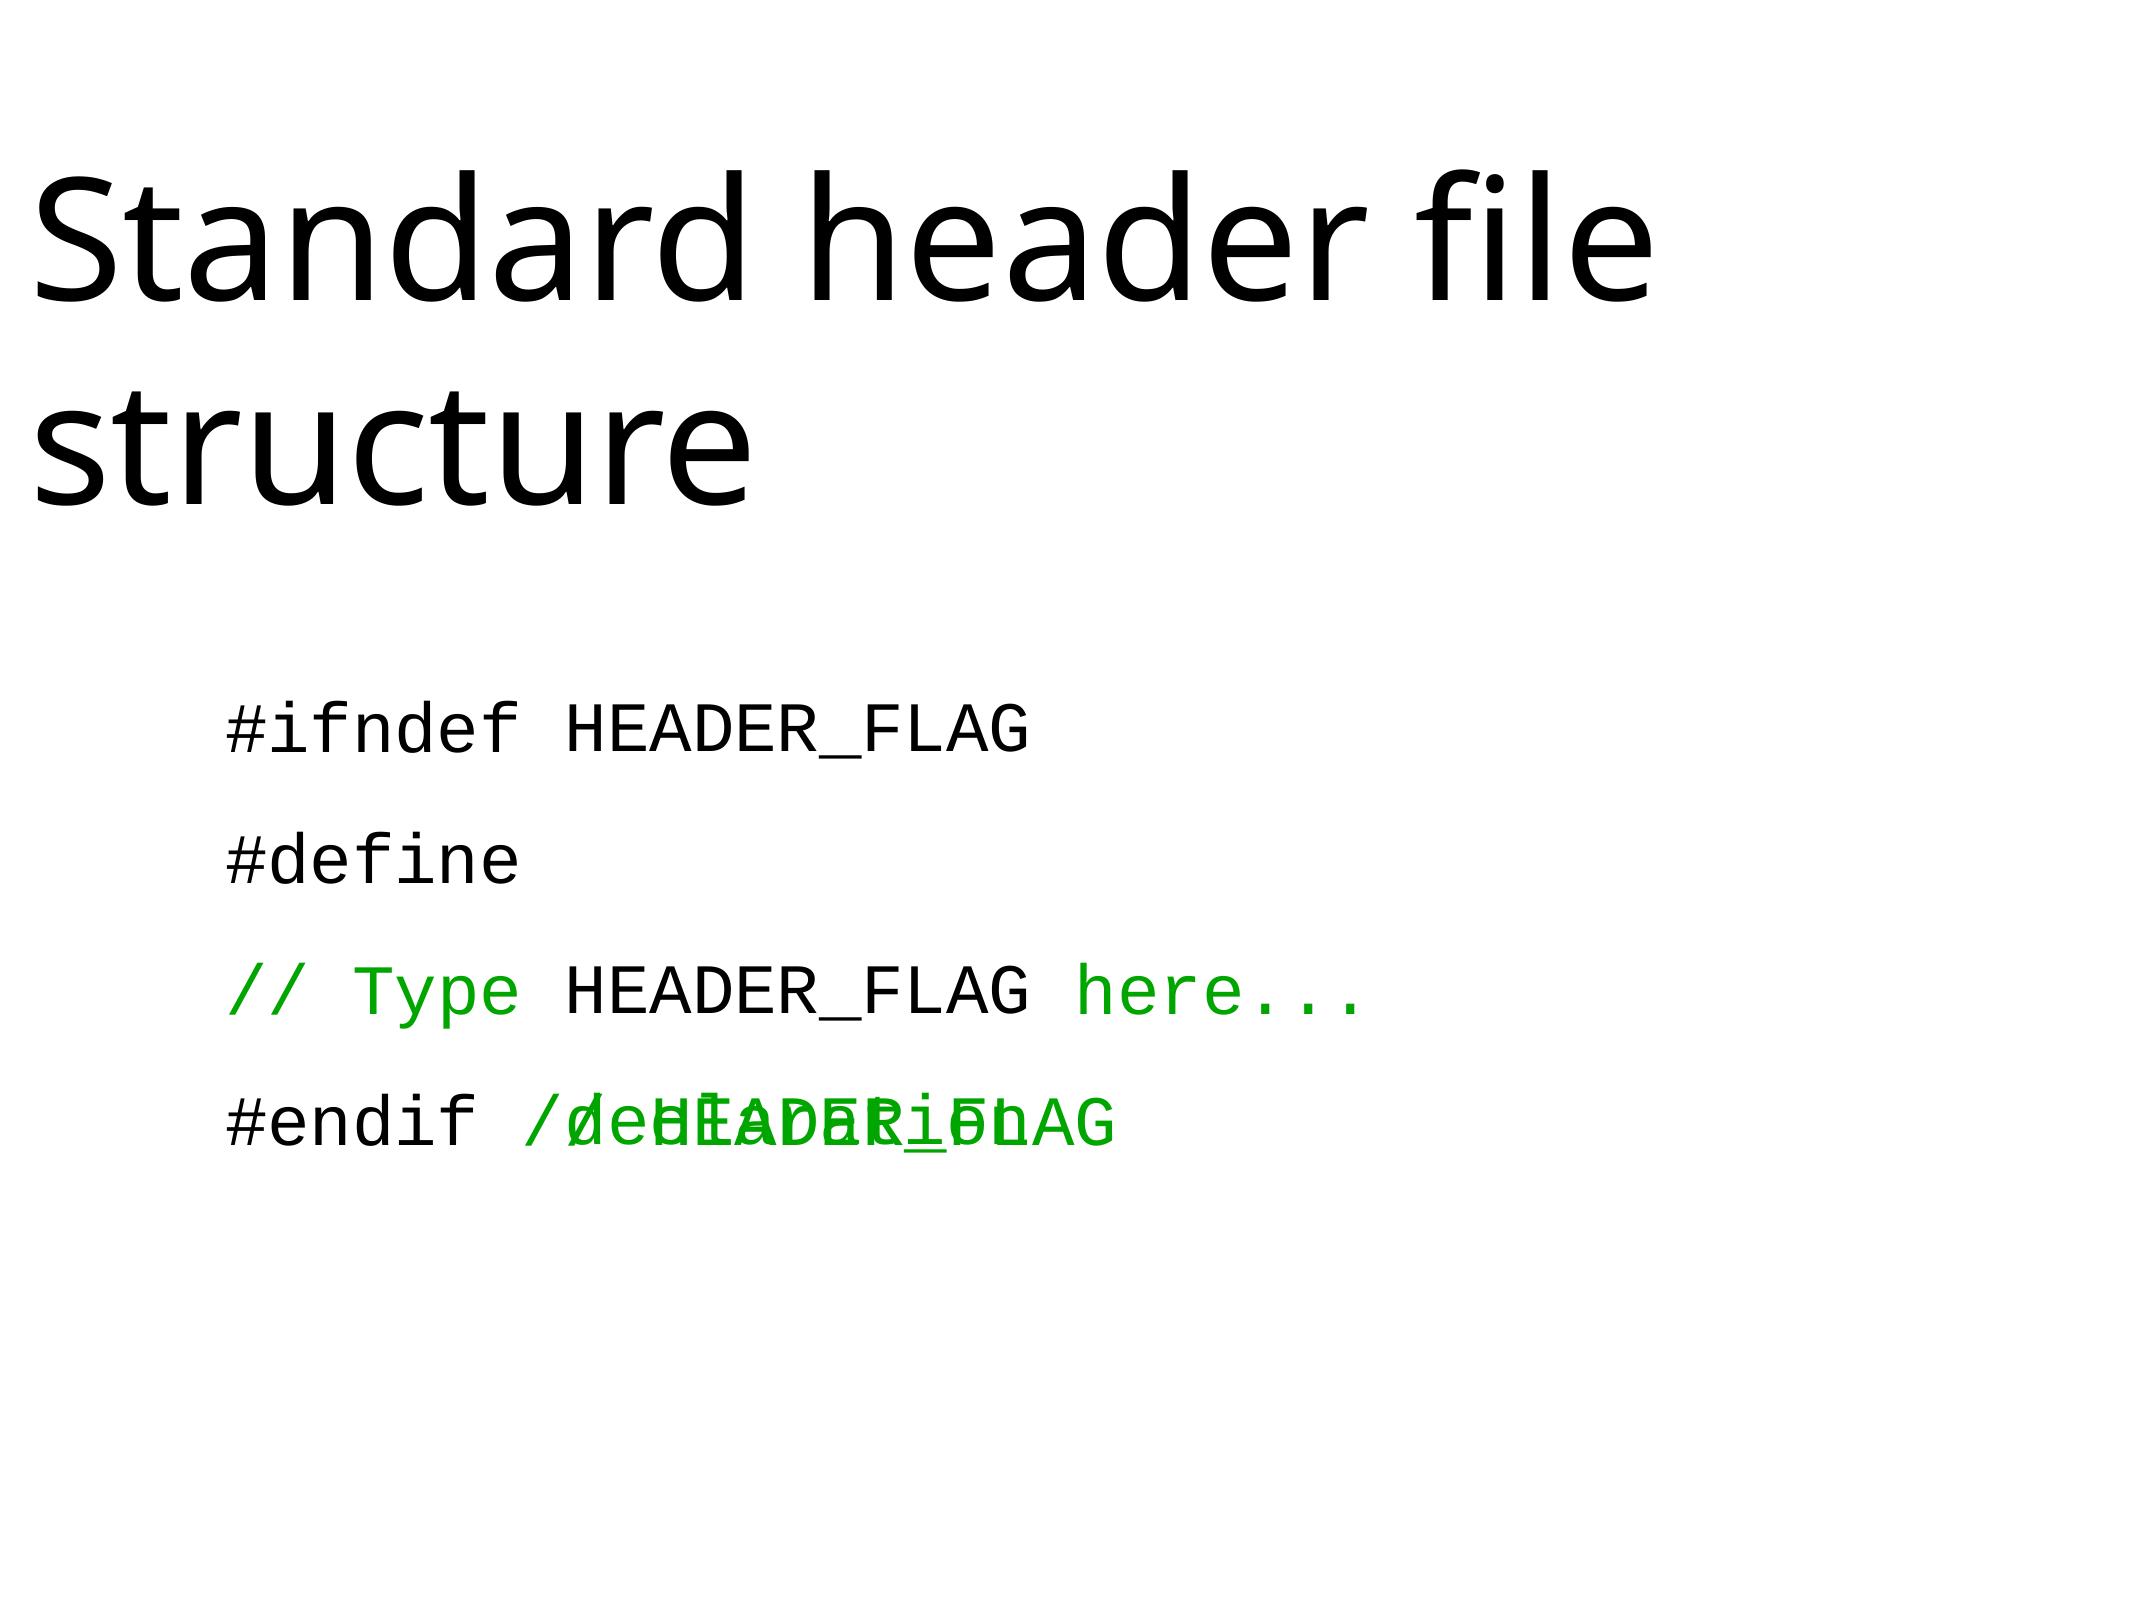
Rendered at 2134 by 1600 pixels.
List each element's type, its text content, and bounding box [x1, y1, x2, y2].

text_box #ifndef #define // Type [222, 681, 525, 1029]
title Standard header file structure [27, 129, 2100, 540]
text_box here... [1072, 943, 1375, 1029]
text_box HEADER_FLAG HEADER_FLAG declaration [562, 635, 1035, 1159]
text_box HEADER_FLAG [648, 1074, 1120, 1160]
text_box #endif // [222, 1074, 610, 1160]
